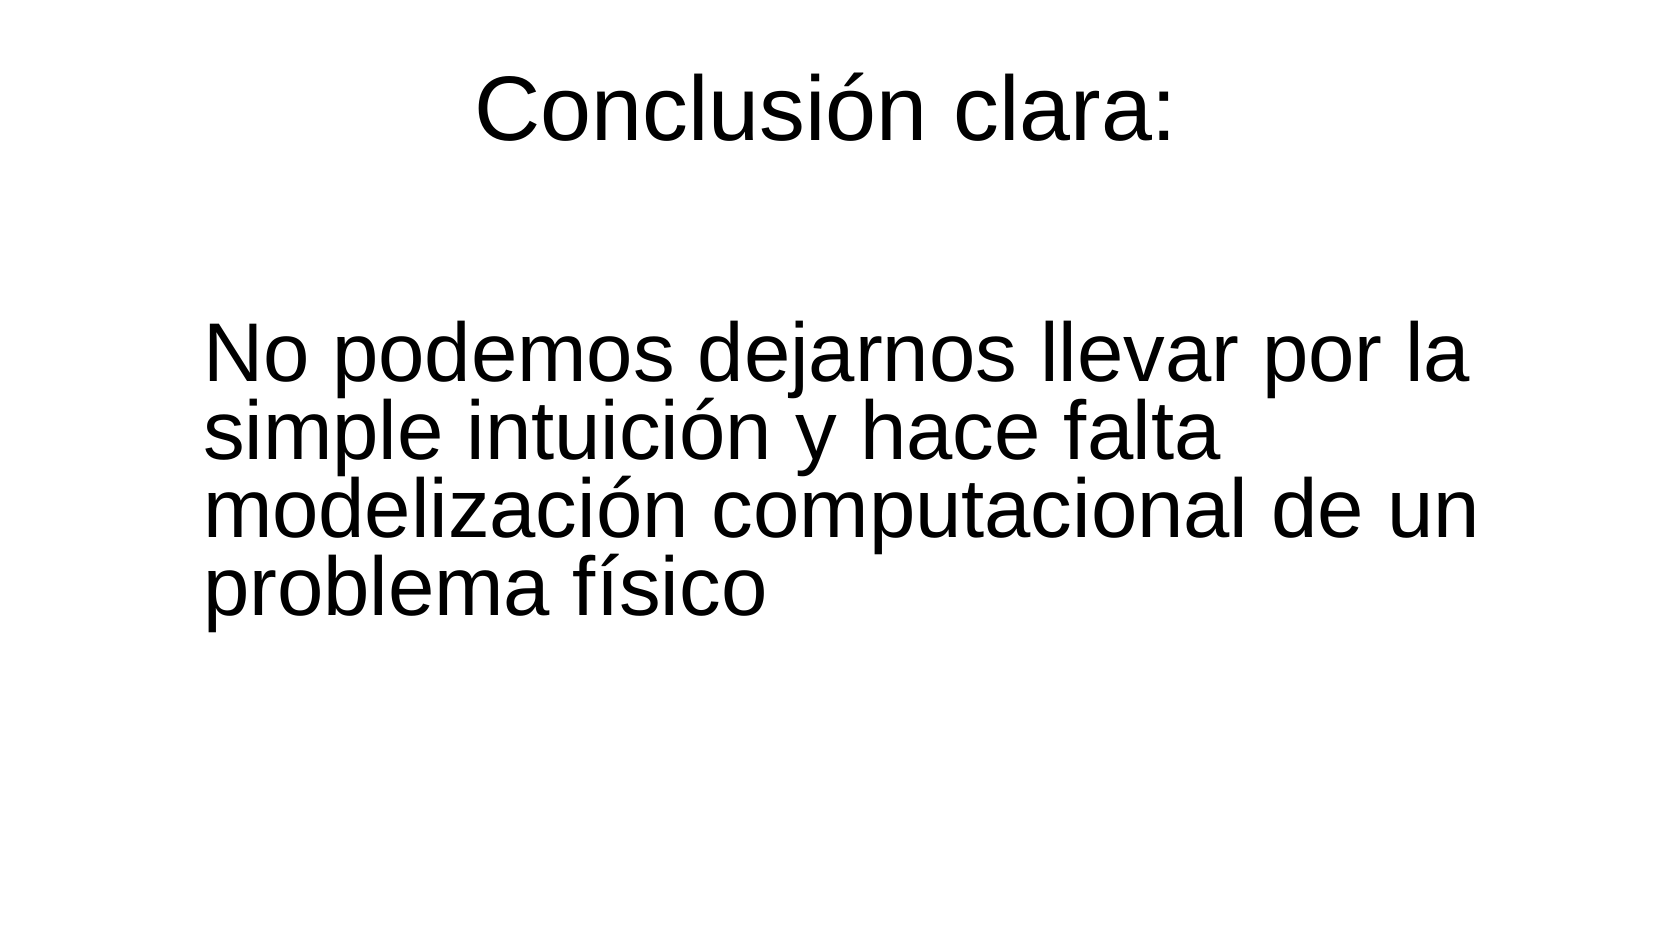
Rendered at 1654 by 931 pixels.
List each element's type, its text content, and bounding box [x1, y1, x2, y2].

title Conclusión clara: [82, 36, 1571, 192]
text_box No podemos dejarnos llevar por la simple intuición y hace falta modelización computacional de un problema físico [188, 311, 1571, 638]
